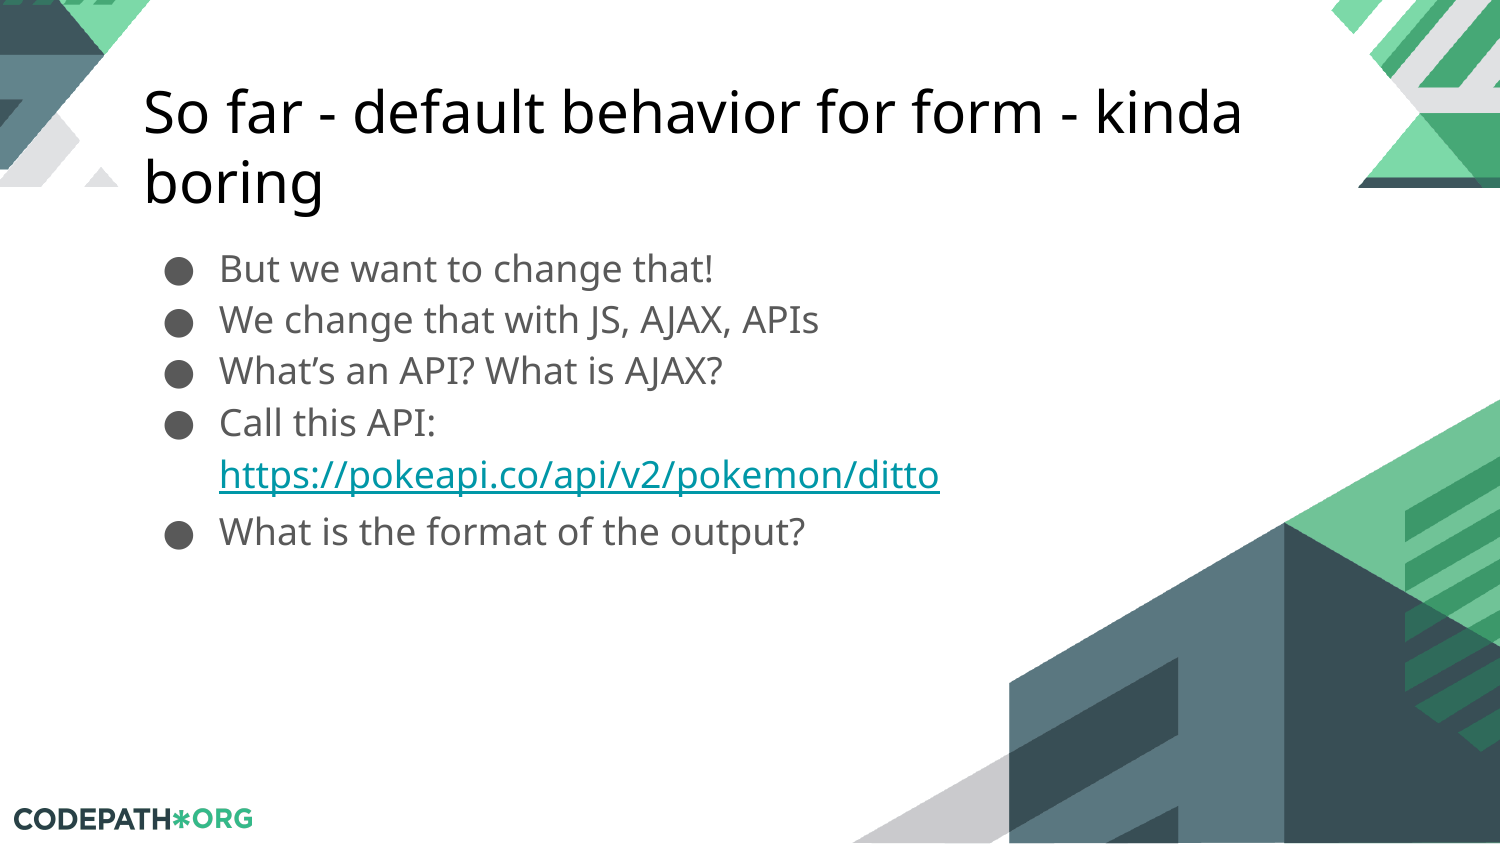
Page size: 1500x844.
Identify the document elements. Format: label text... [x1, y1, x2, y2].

picture [1315, 0, 1500, 188]
list But we want to change that! We change that with JS, AJAX, APIs What’s an API? What is AJAX? Call this API: https://pokeapi.co/api/v2/pokemon/ditto What is the format of the output? [128, 223, 1245, 750]
picture [13, 808, 253, 830]
title So far - default behavior for form - kinda boring [128, 60, 1372, 155]
picture [0, 0, 175, 187]
picture [838, 373, 1500, 844]
